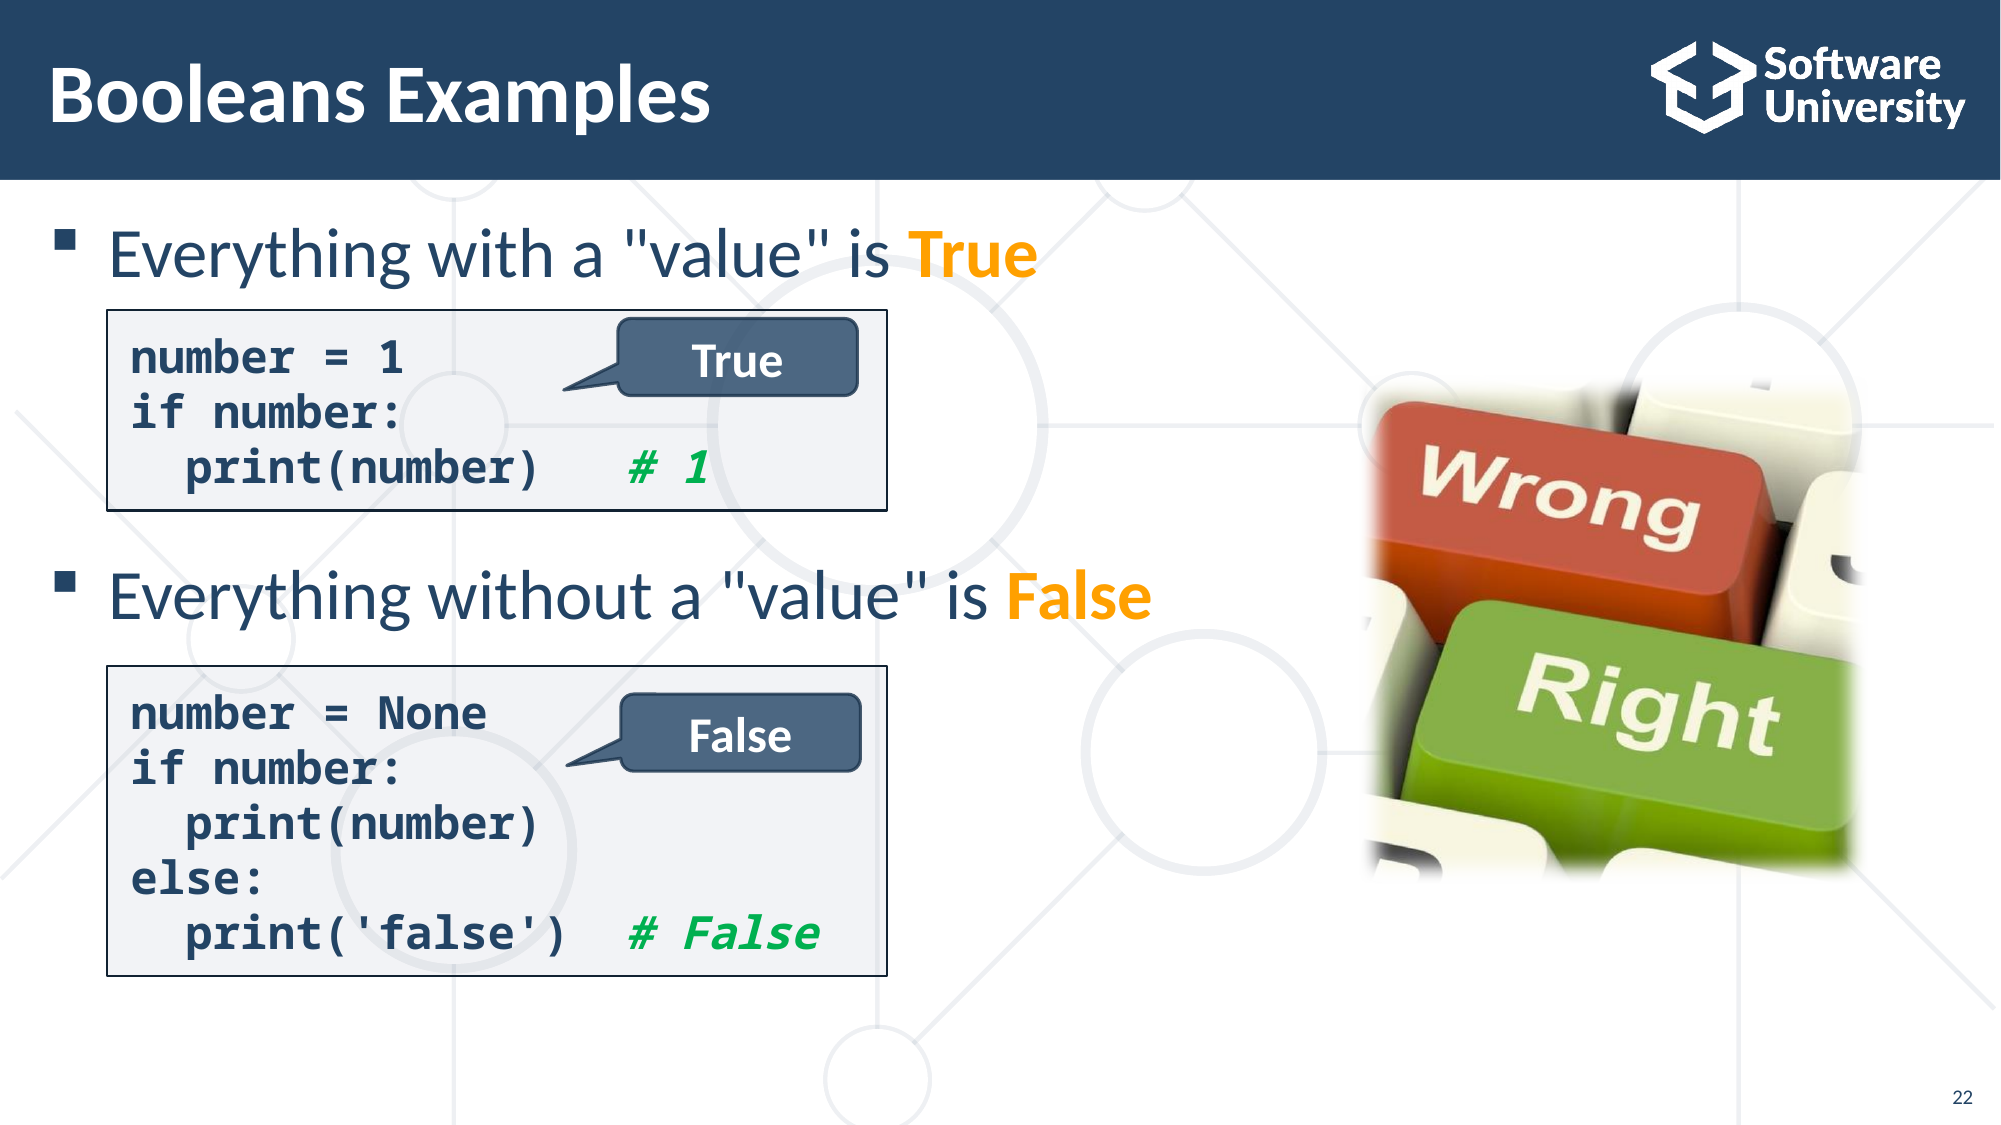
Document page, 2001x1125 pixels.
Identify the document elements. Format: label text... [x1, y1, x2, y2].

title Booleans Examples [31, 16, 1625, 162]
text_box number = None if number: print(number) else: print('false') # False [106, 665, 888, 977]
slide_number 22 [1927, 1067, 1989, 1117]
text_box False [564, 691, 863, 774]
list Everything with a "value" is True Everything without a "value" is False [31, 196, 1970, 1104]
picture [1651, 41, 1966, 134]
picture [1359, 374, 1868, 884]
text_box number = 1 if number: print(number) # 1 [106, 310, 888, 511]
text_box True [561, 316, 860, 398]
